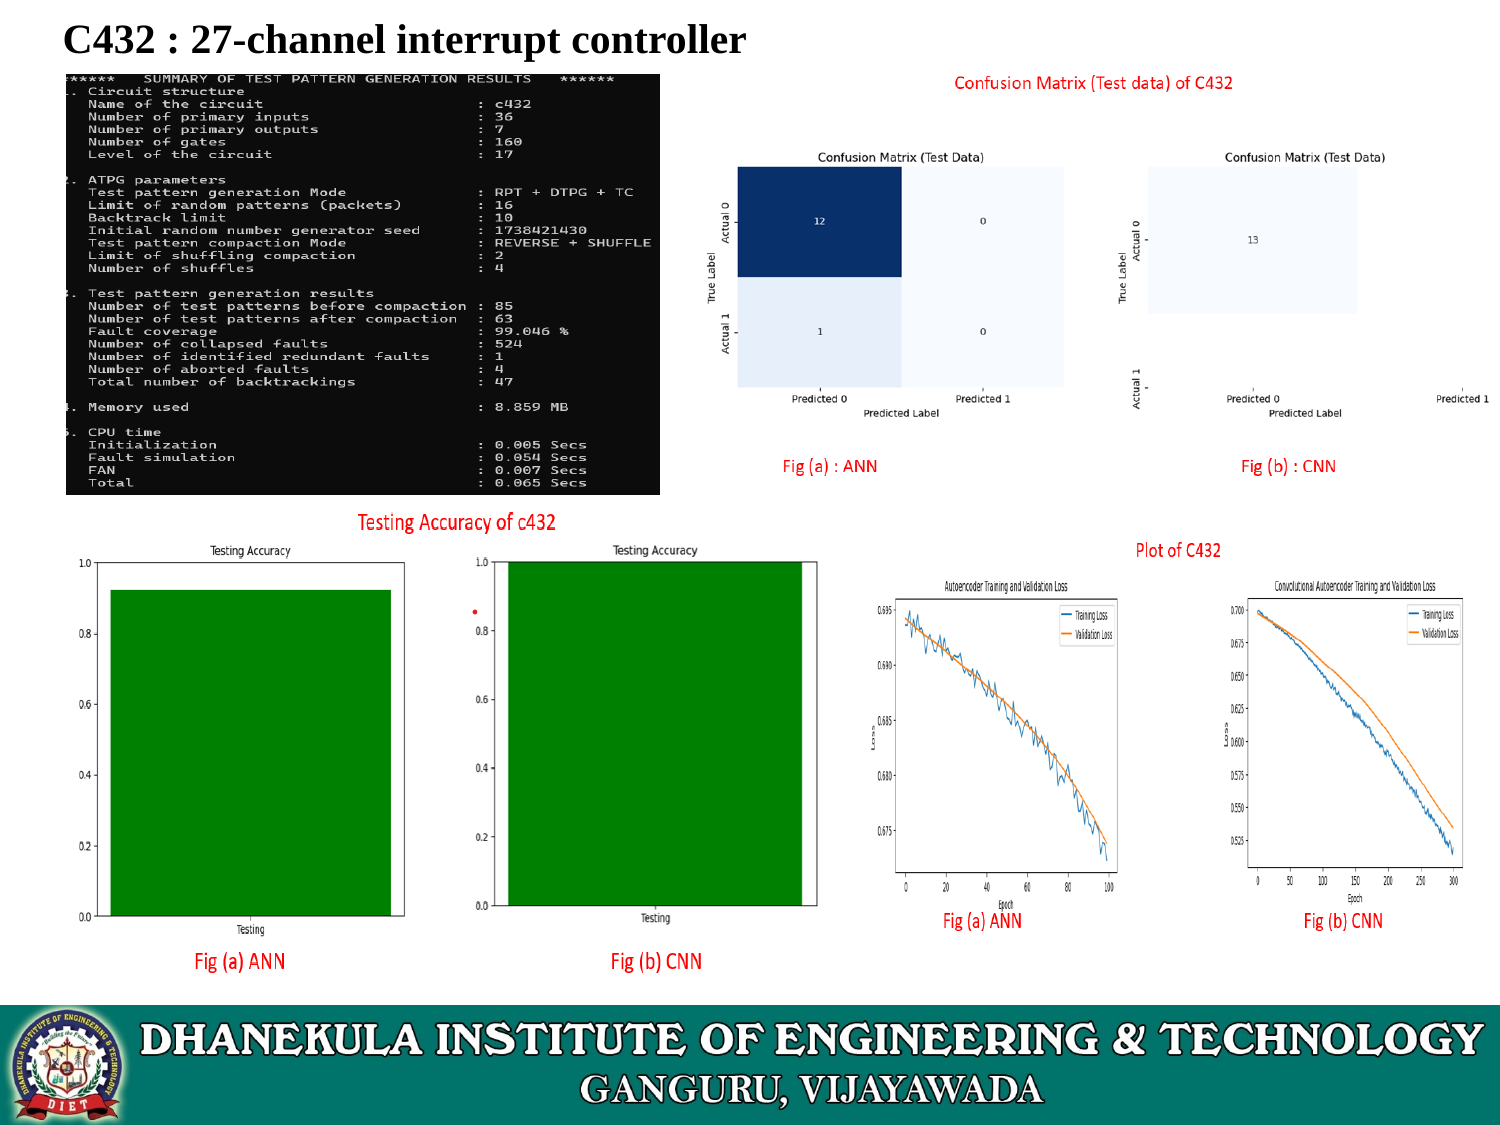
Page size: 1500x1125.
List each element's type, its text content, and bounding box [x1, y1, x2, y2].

picture [690, 61, 1500, 497]
text_box C432 : 27-channel interrupt controller [37, 3, 1063, 69]
picture [0, 1005, 1500, 1125]
picture [37, 499, 1500, 993]
picture [66, 74, 660, 495]
